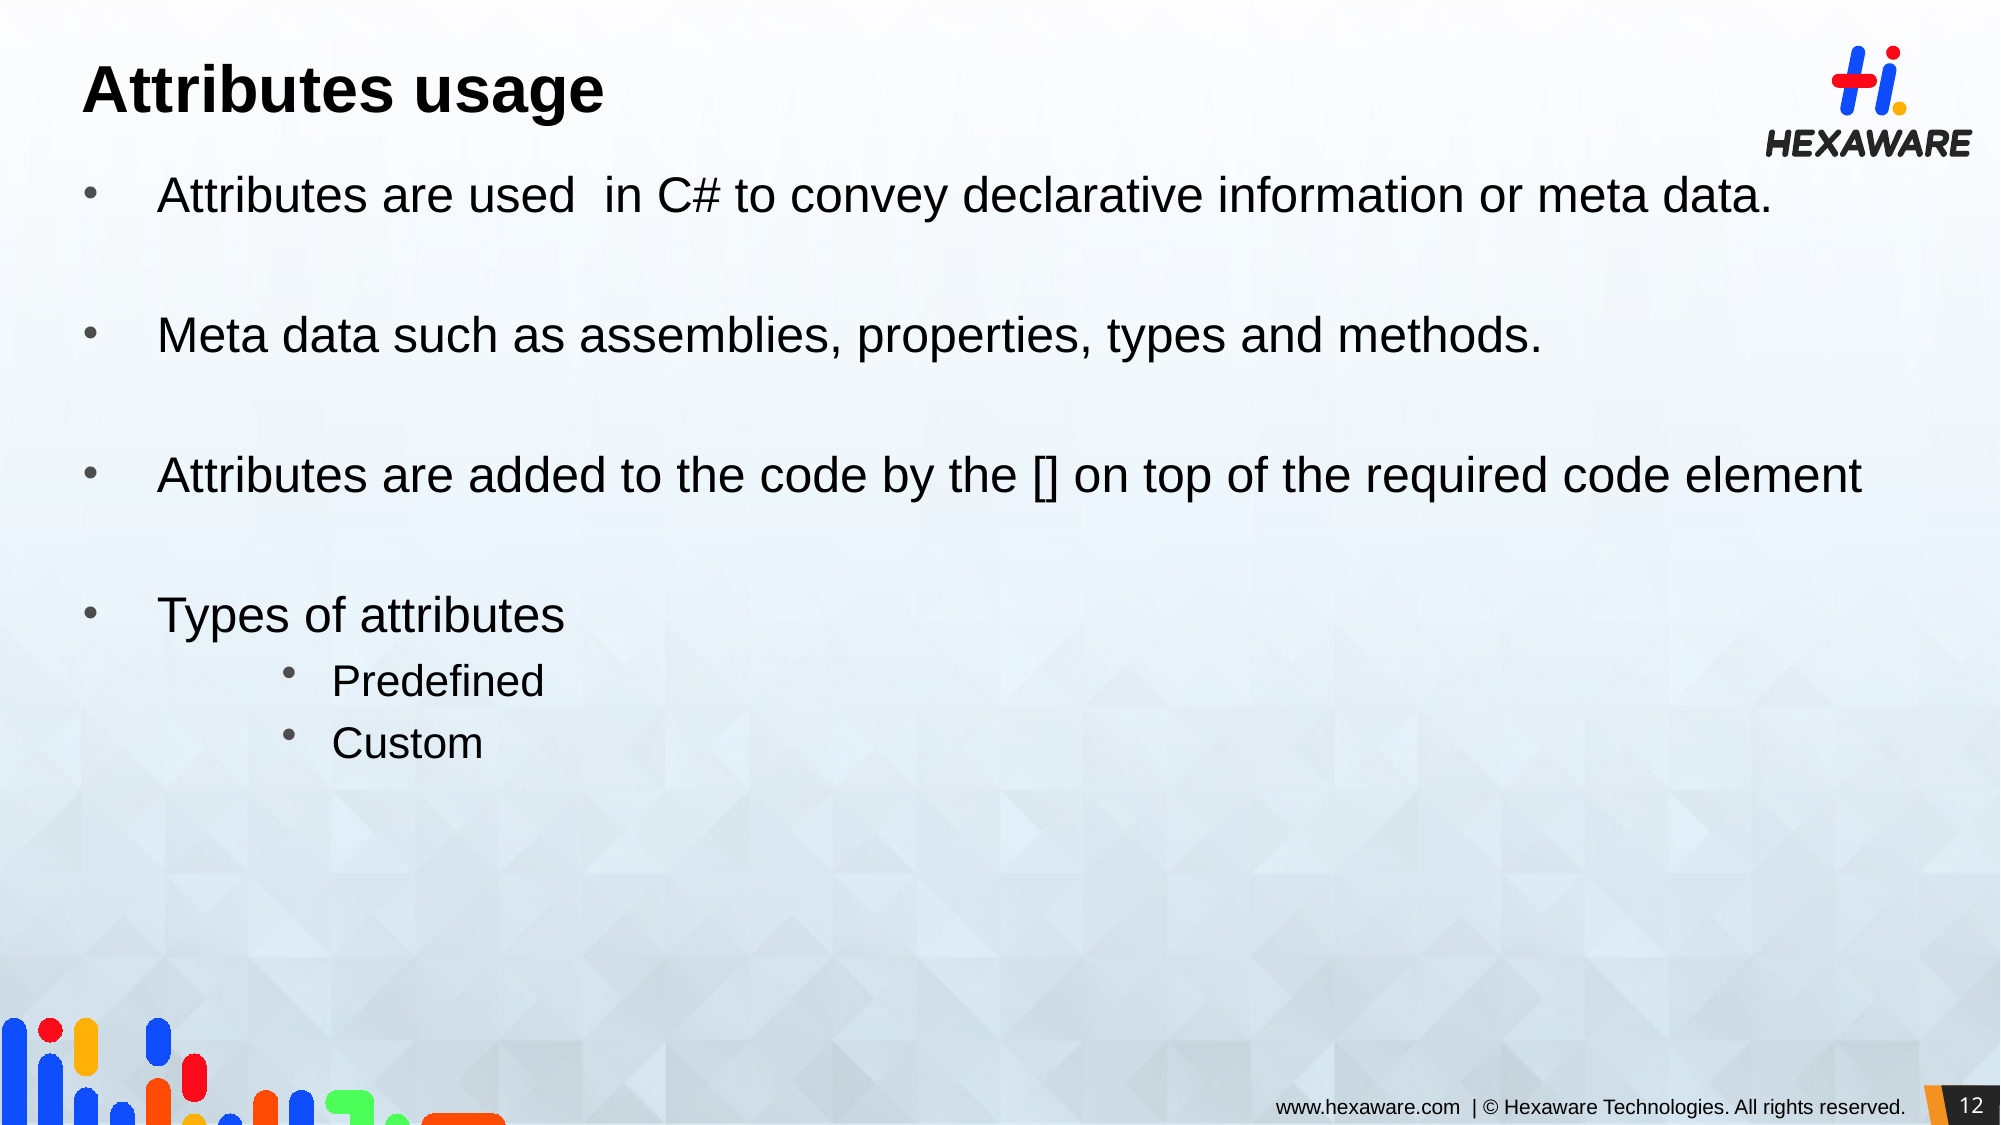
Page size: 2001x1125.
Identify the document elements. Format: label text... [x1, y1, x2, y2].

picture [0, 0, 2001, 1125]
list Attributes are used in C# to convey declarative information or meta data. Meta data such as assemblies, properties, types and methods. Attributes are added to the code by the [] on top of the required code element Types of attributes Predefined Custom [70, 157, 1933, 1062]
title Attributes usage [70, 35, 1521, 136]
